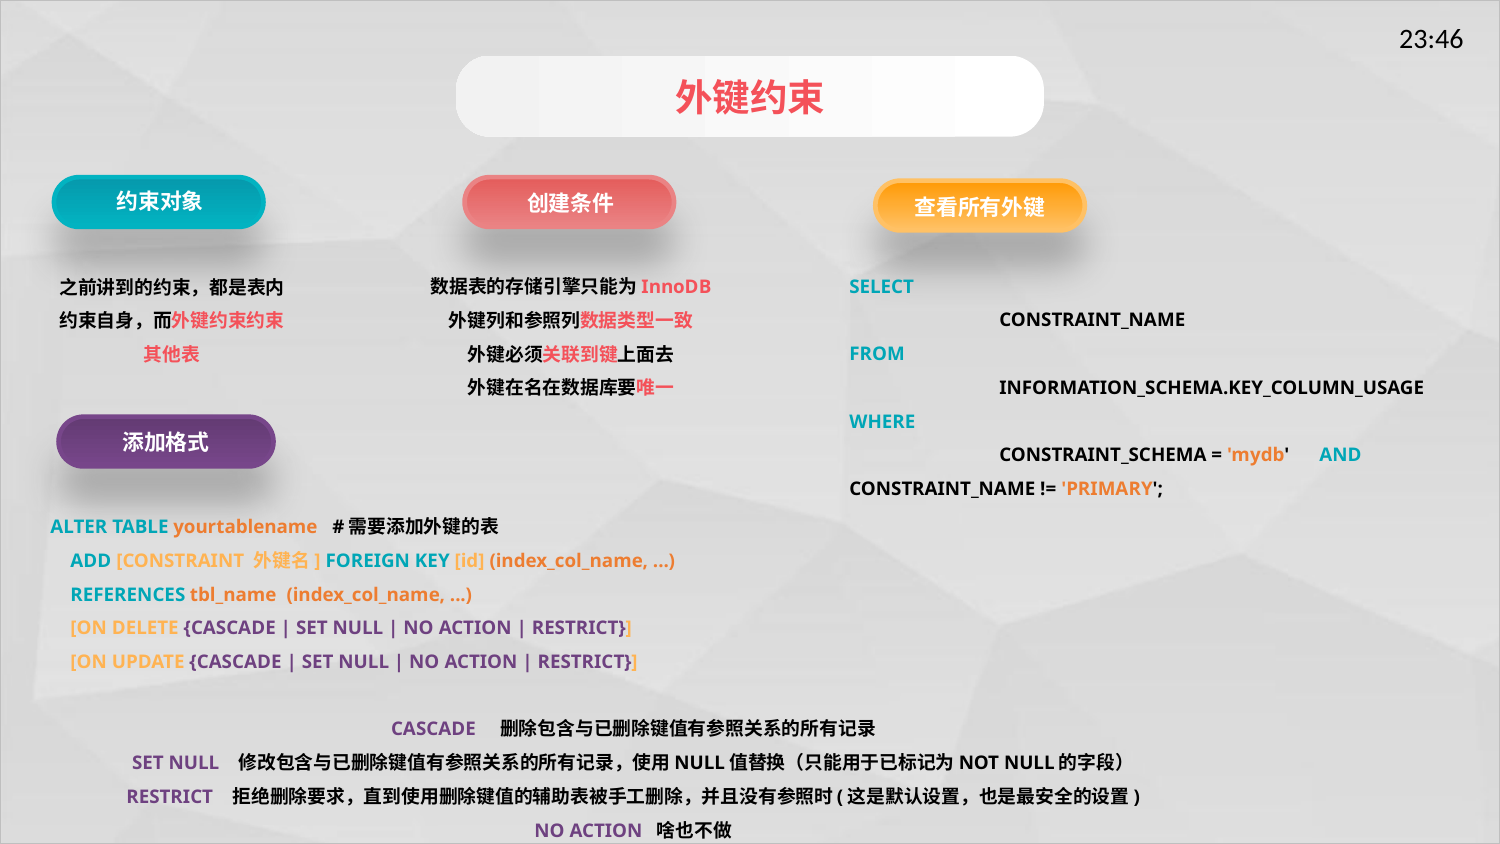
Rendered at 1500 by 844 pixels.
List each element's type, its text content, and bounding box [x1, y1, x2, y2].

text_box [58, 416, 274, 467]
text_box SELECT CONSTRAINT_NAME FROM INFORMATION_SCHEMA.KEY_COLUMN_USAGE WHERE CONSTRAINT_SCHEMA = 'mydb' AND CONSTRAINT_NAME != 'PRIMARY'; [834, 255, 1447, 507]
text_box 之前讲到的约束，都是表内约束自身，而外键约束约束其他表 [35, 256, 309, 373]
text_box 数据表的存储引擎只能为InnoDB 外键列和参照列数据类型一致 外键必须关联到键上面去 外键在名在数据库要唯一 [411, 256, 731, 406]
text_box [53, 177, 264, 227]
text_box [875, 180, 1085, 231]
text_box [464, 177, 675, 227]
text_box ALTER TABLE yourtablename #需要添加外键的表 ADD [CONSTRAINT 外键名] FOREIGN KEY [id] (index_col_name, ...) REFERENCES tbl_name (index_col_name, ...) [ON DELETE {CASCADE | SET NULL | NO ACTION | RESTRICT}] [ON UPDATE {CASCADE | SET NULL | NO ACTION | RESTRICT}] CASCADE 删除包含与已删除键值有参照关系的所有记录 SET NULL 修改包含与已删除键值有参照关系的所有记录，使用NULL值替换（只能用于已标记为NOT NULL的字段） RESTRICT 拒绝删除要求，直到使用删除键值的辅助表被手工删除，并且没有参照时(这是默认设置，也是最安全的设置) NO ACTION 啥也不做 [35, 496, 1226, 844]
text_box 外键约束 [454, 54, 1046, 138]
